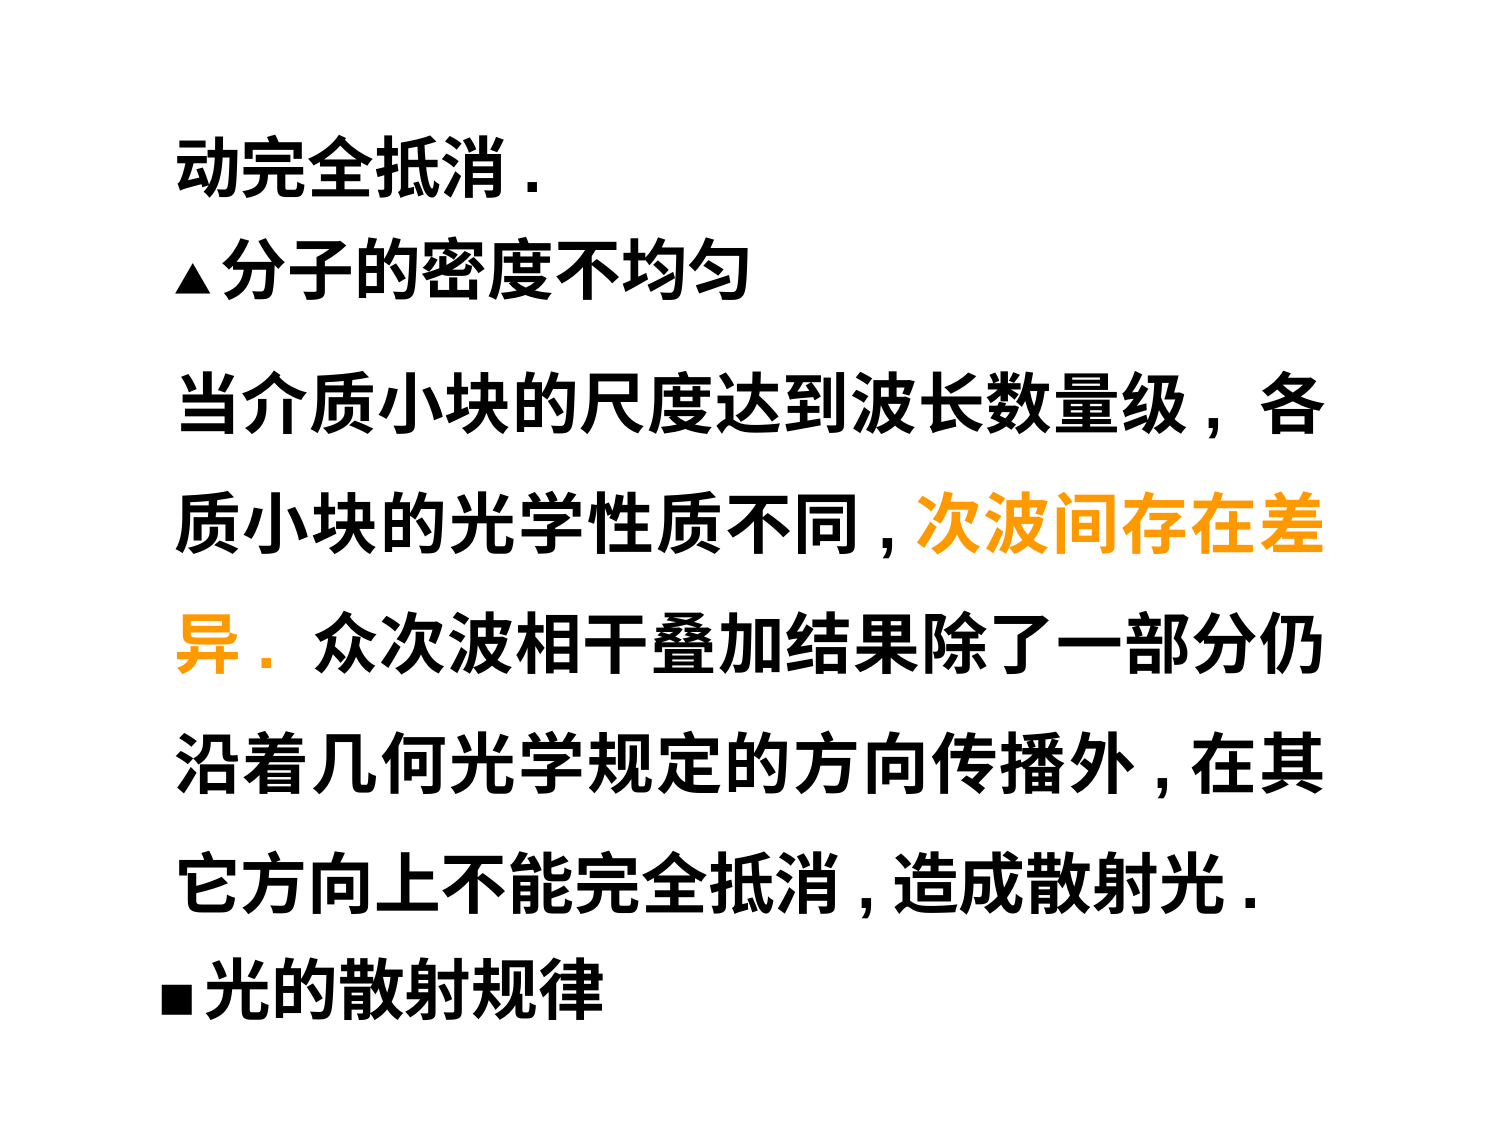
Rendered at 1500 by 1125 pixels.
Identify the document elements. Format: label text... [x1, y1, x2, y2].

text_box 当介质小块的尺度达到波长数量级, 各质小块的光学性质不同,次波间存在差异. 众次波相干叠加结果除了一部分仍沿着几何光学规定的方向传播外,在其它方向上不能完全抵消,造成散射光. [159, 314, 1341, 930]
text_box 动完全抵消. [159, 78, 573, 213]
text_box ▲分子的密度不均匀 [159, 220, 857, 314]
text_box ■光的散射规律 [143, 940, 620, 1036]
